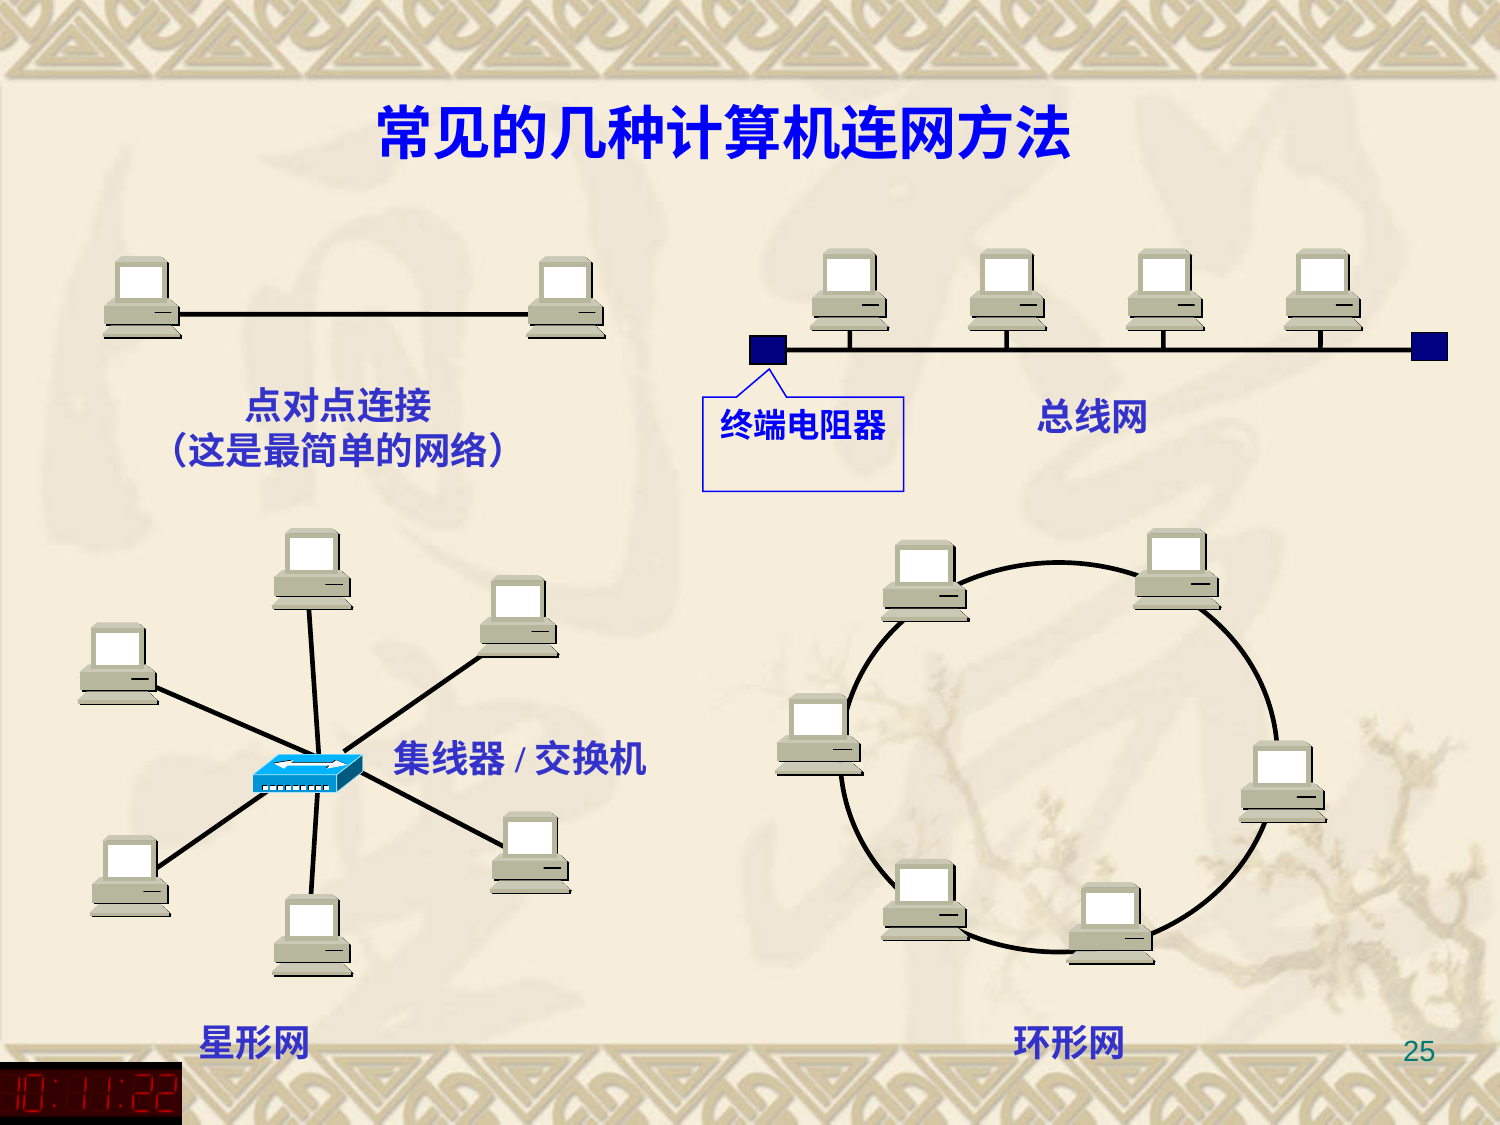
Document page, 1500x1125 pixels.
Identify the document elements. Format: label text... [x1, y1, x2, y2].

text_box 终端电阻器 [702, 369, 904, 492]
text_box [773, 526, 1330, 966]
title 常见的几种计算机连网方法 [147, 78, 1300, 185]
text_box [76, 526, 668, 978]
picture [0, 0, 1500, 1125]
text_box 环形网 [998, 1011, 1141, 1072]
text_box 星形网 [183, 1011, 326, 1072]
text_box 点对点连接 （这是最简单的网络） [135, 374, 541, 480]
text_box [750, 335, 787, 364]
text_box 总线网 [1022, 385, 1165, 446]
slide_number 25 [1074, 1024, 1451, 1103]
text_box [785, 247, 1412, 351]
text_box [1411, 332, 1448, 361]
